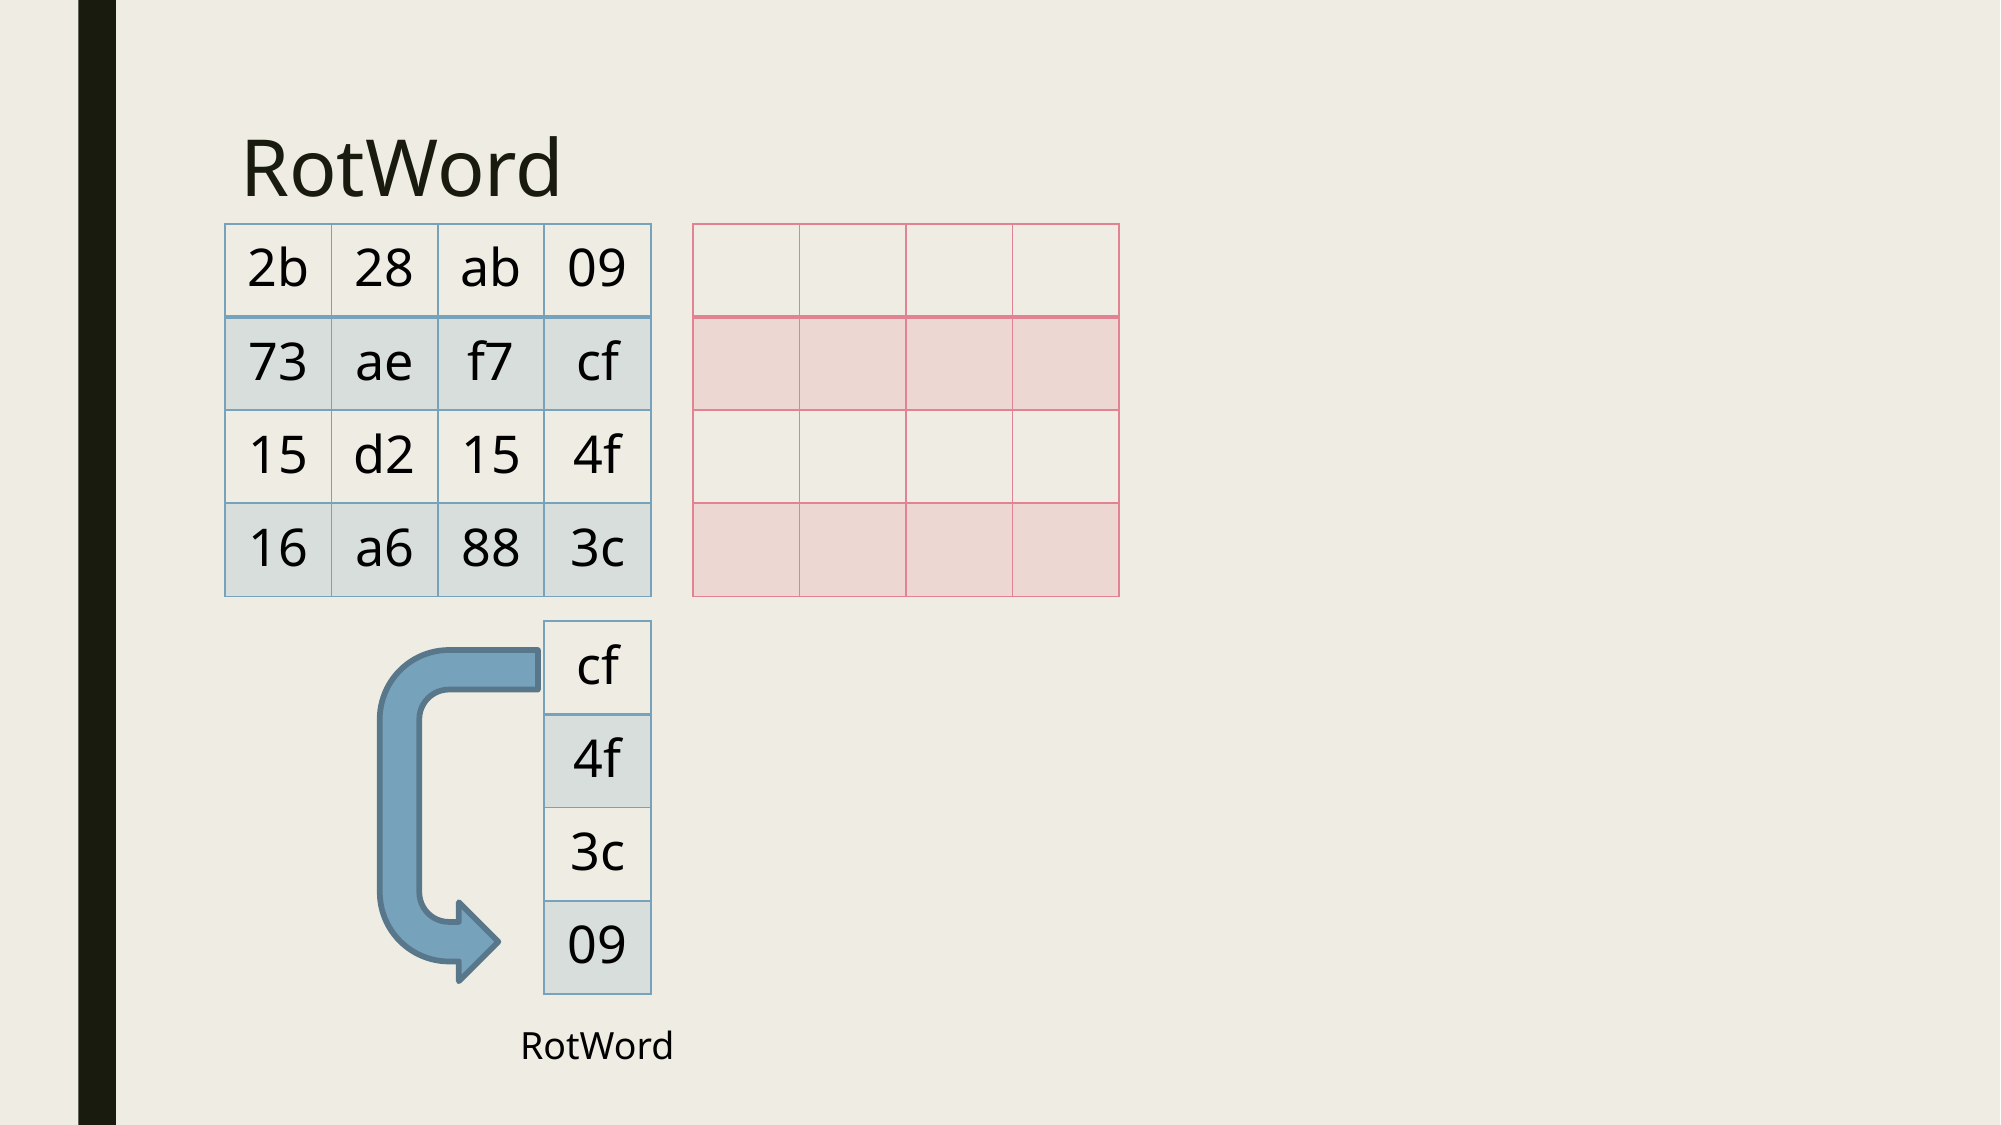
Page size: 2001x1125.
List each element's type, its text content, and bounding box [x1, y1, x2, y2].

table_cell 3c [545, 504, 650, 596]
table_cell f7 [439, 319, 543, 409]
table_cell 4f [545, 716, 650, 807]
table_header ab [439, 225, 543, 315]
table_header [694, 225, 799, 315]
table_header cf [545, 622, 650, 713]
table_cell [1013, 504, 1118, 596]
table_header 28 [332, 225, 437, 315]
table_cell 3c [545, 808, 650, 900]
table_cell 4f [545, 411, 650, 502]
text_box [376, 647, 541, 984]
table_cell [800, 504, 905, 596]
text_box RotWord [505, 1014, 690, 1075]
table_header [1013, 225, 1118, 315]
table_cell [694, 504, 799, 596]
table_cell [694, 319, 799, 409]
table_cell cf [545, 319, 650, 409]
table_cell 15 [439, 411, 543, 502]
table_header [907, 225, 1012, 315]
title RotWord [225, 112, 1800, 224]
table_cell [800, 411, 905, 502]
table_cell ae [332, 319, 437, 409]
table_cell 88 [439, 504, 543, 596]
table_header 09 [545, 225, 650, 315]
table_cell [907, 319, 1012, 409]
table_header [800, 225, 905, 315]
table_header 2b [226, 225, 331, 315]
table_cell [1013, 411, 1118, 502]
table_cell [907, 411, 1012, 502]
table_cell [800, 319, 905, 409]
table_cell 09 [545, 902, 650, 993]
table_cell 73 [226, 319, 331, 409]
table_cell a6 [332, 504, 437, 596]
table_cell [907, 504, 1012, 596]
table_cell [694, 411, 799, 502]
table_cell 16 [226, 504, 331, 596]
table_cell d2 [332, 411, 437, 502]
table_cell [1013, 319, 1118, 409]
table_cell 15 [226, 411, 331, 502]
